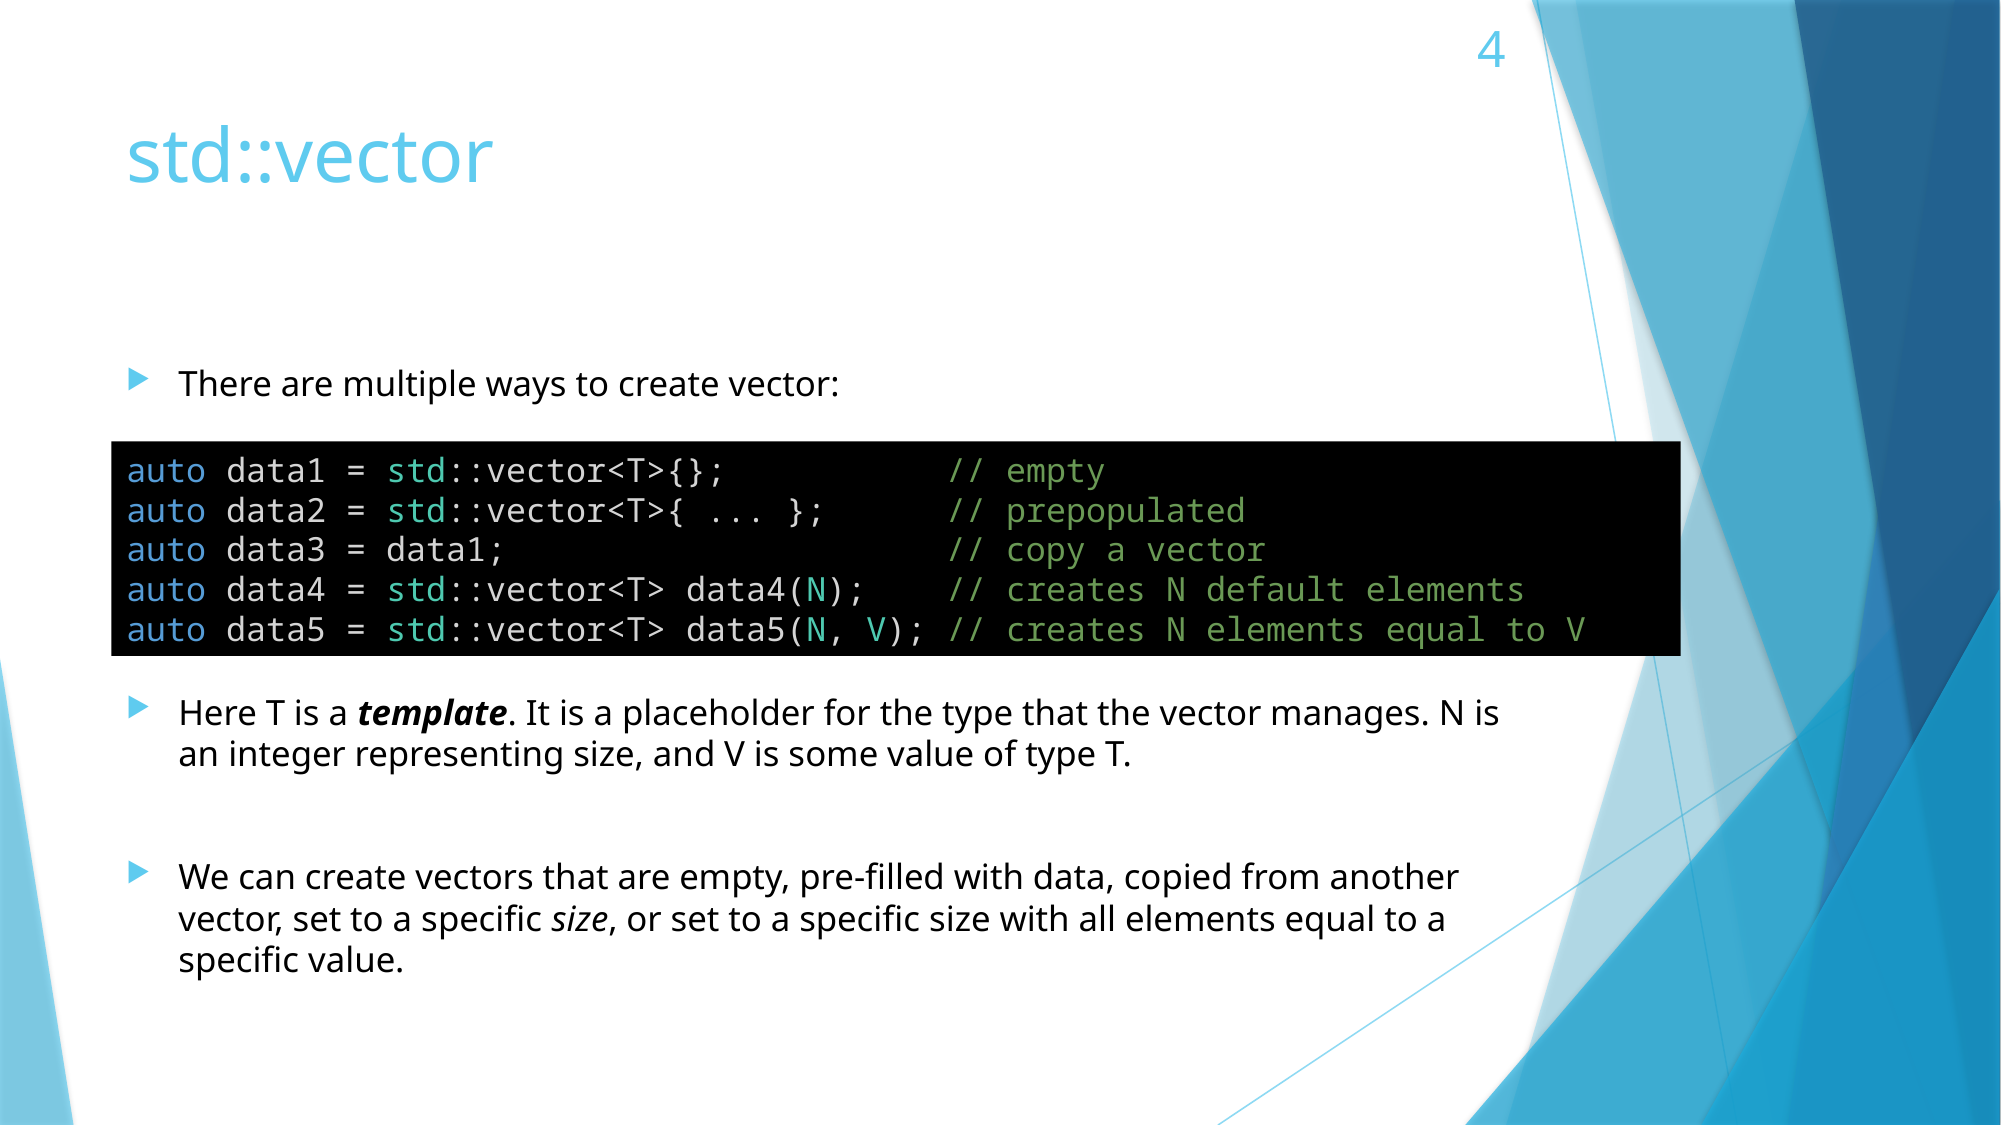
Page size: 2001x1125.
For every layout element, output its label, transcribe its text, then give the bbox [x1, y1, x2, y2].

slide_number 4 [1409, 21, 1522, 82]
list There are multiple ways to create vector: Here T is a template. It is a placeholder for the type that the vector manages. N is an integer representing size, and V is some value of type T. We can create vectors that are empty, pre-filled with data, copied from another vector, set to a specific size, or set to a specific size with all elements equal to a specific value. [111, 656, 1522, 992]
title std::vector [111, 99, 1522, 317]
text_box auto data1 = std::vector<T>{}; // empty​ auto data2 = std::vector<T>{ ... }; // prepopulated​ auto data3 = data1; // copy​ a vector auto data4 = std::vector<T> data4(N); // creates N default elements​ auto data5 = std::vector<T> data5(N, V); // creates N elements equal to V [111, 441, 1681, 656]
list There are multiple ways to create vector: Here T is a template. It is a placeholder for the type that the vector manages. N is an integer representing size, and V is some value of type T. We can create vectors that are empty, pre-filled with data, copied from another vector, set to a specific size, or set to a specific size with all elements equal to a specific value. [111, 354, 1522, 441]
